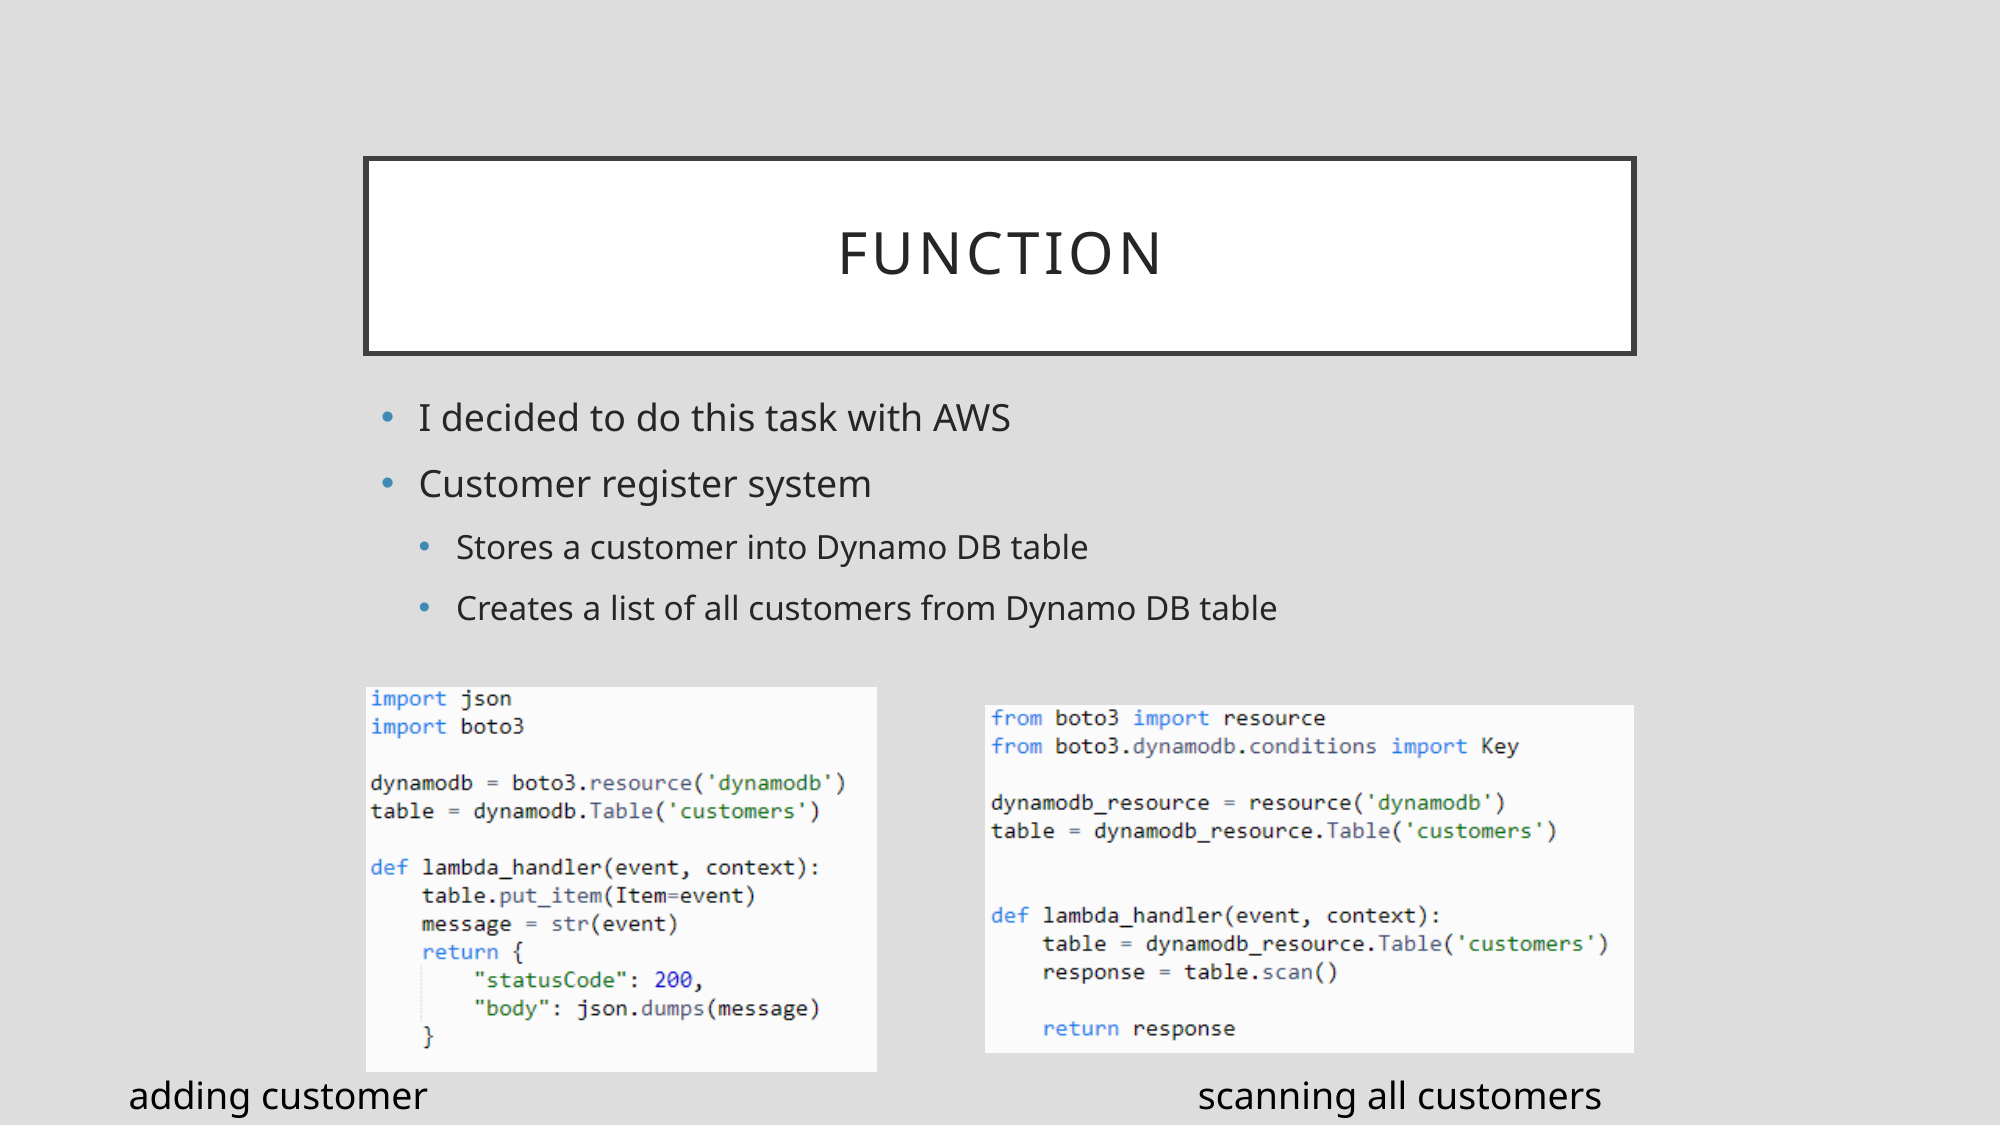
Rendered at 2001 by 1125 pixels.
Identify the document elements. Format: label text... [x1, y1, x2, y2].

text_box adding customer scanning all customers [113, 1064, 1618, 1125]
title Function [363, 156, 1637, 356]
list I decided to do this task with AWS Customer register system Stores a customer into Dynamo DB table Creates a list of all customers from Dynamo DB table [366, 386, 1634, 942]
picture [365, 687, 878, 1072]
picture [985, 705, 1634, 1053]
